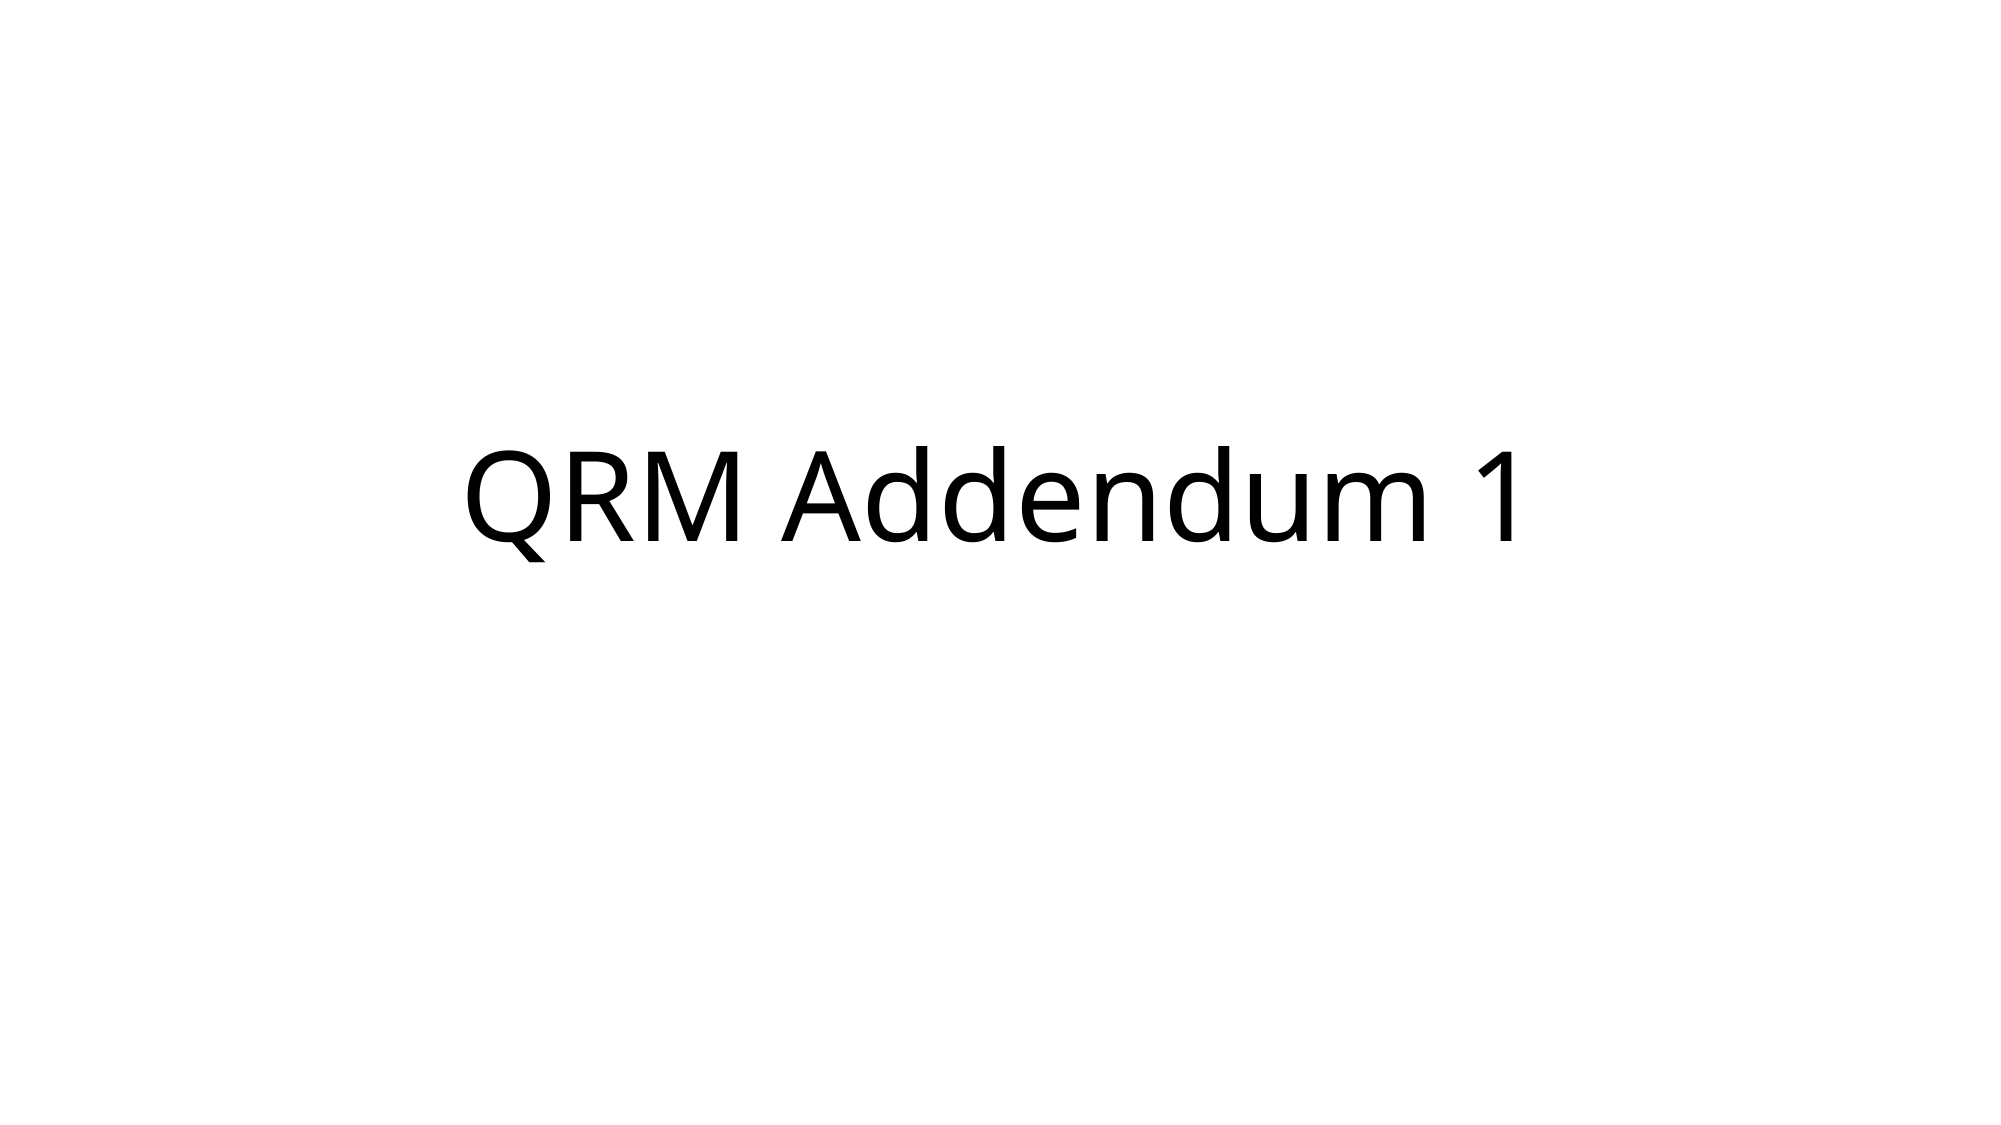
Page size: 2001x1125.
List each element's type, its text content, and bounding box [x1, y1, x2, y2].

title QRM Addendum 1 [249, 184, 1750, 576]
